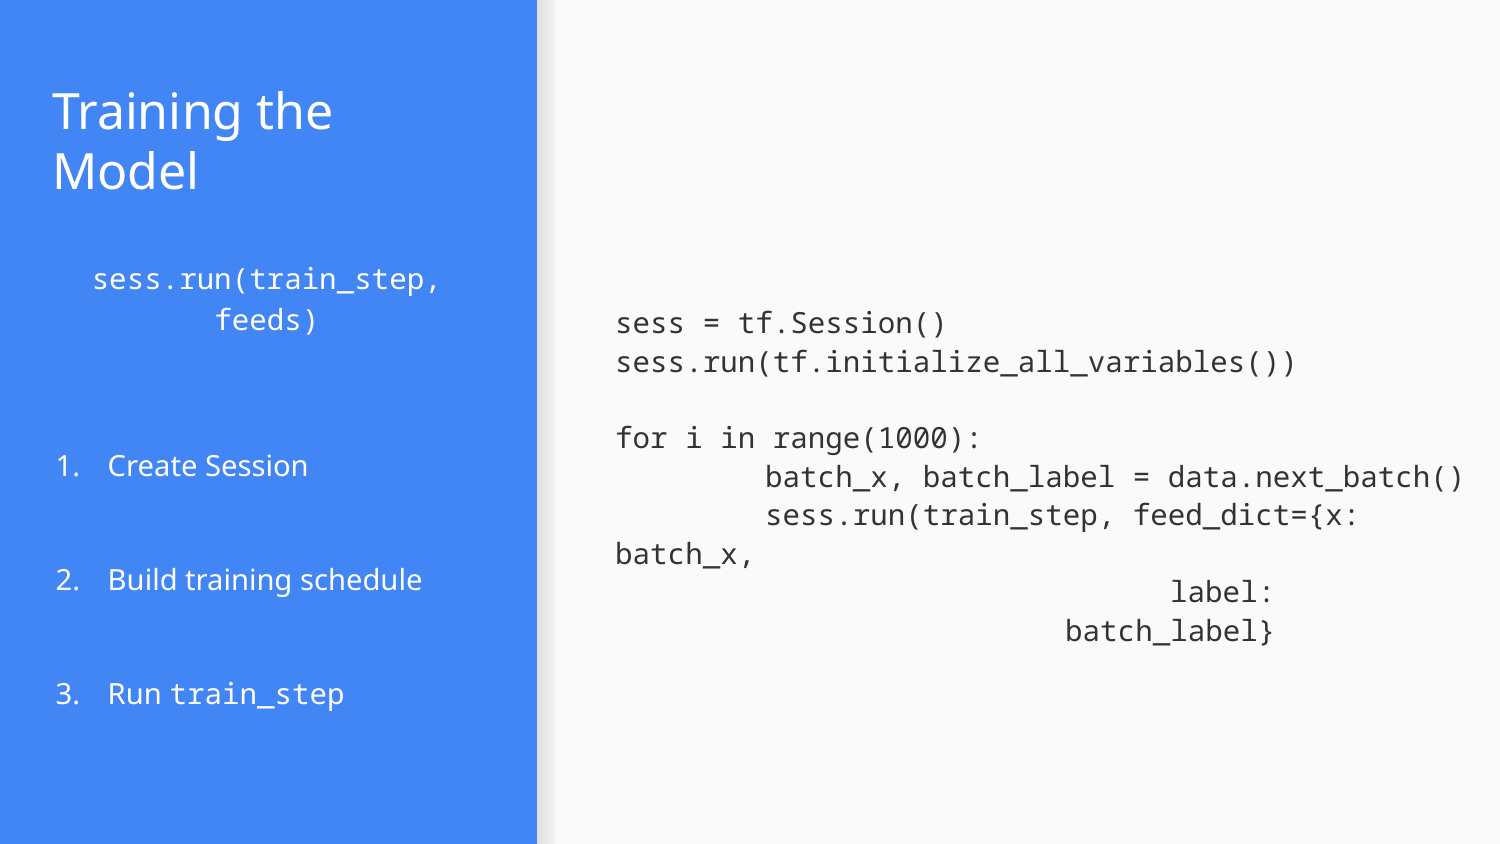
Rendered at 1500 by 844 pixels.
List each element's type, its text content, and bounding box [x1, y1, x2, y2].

text_box sess = tf.Session() sess.run(tf.initialize_all_variables()) for i in range(1000): batch_x, batch_label = data.next_batch() sess.run(train_step, feed_dict={x: batch_x, label: batch_label} [600, 286, 1486, 577]
list sess.run(train_step, feeds) Create Session Build training schedule Run train_step [17, 240, 516, 760]
title Training the Model [37, 58, 498, 216]
